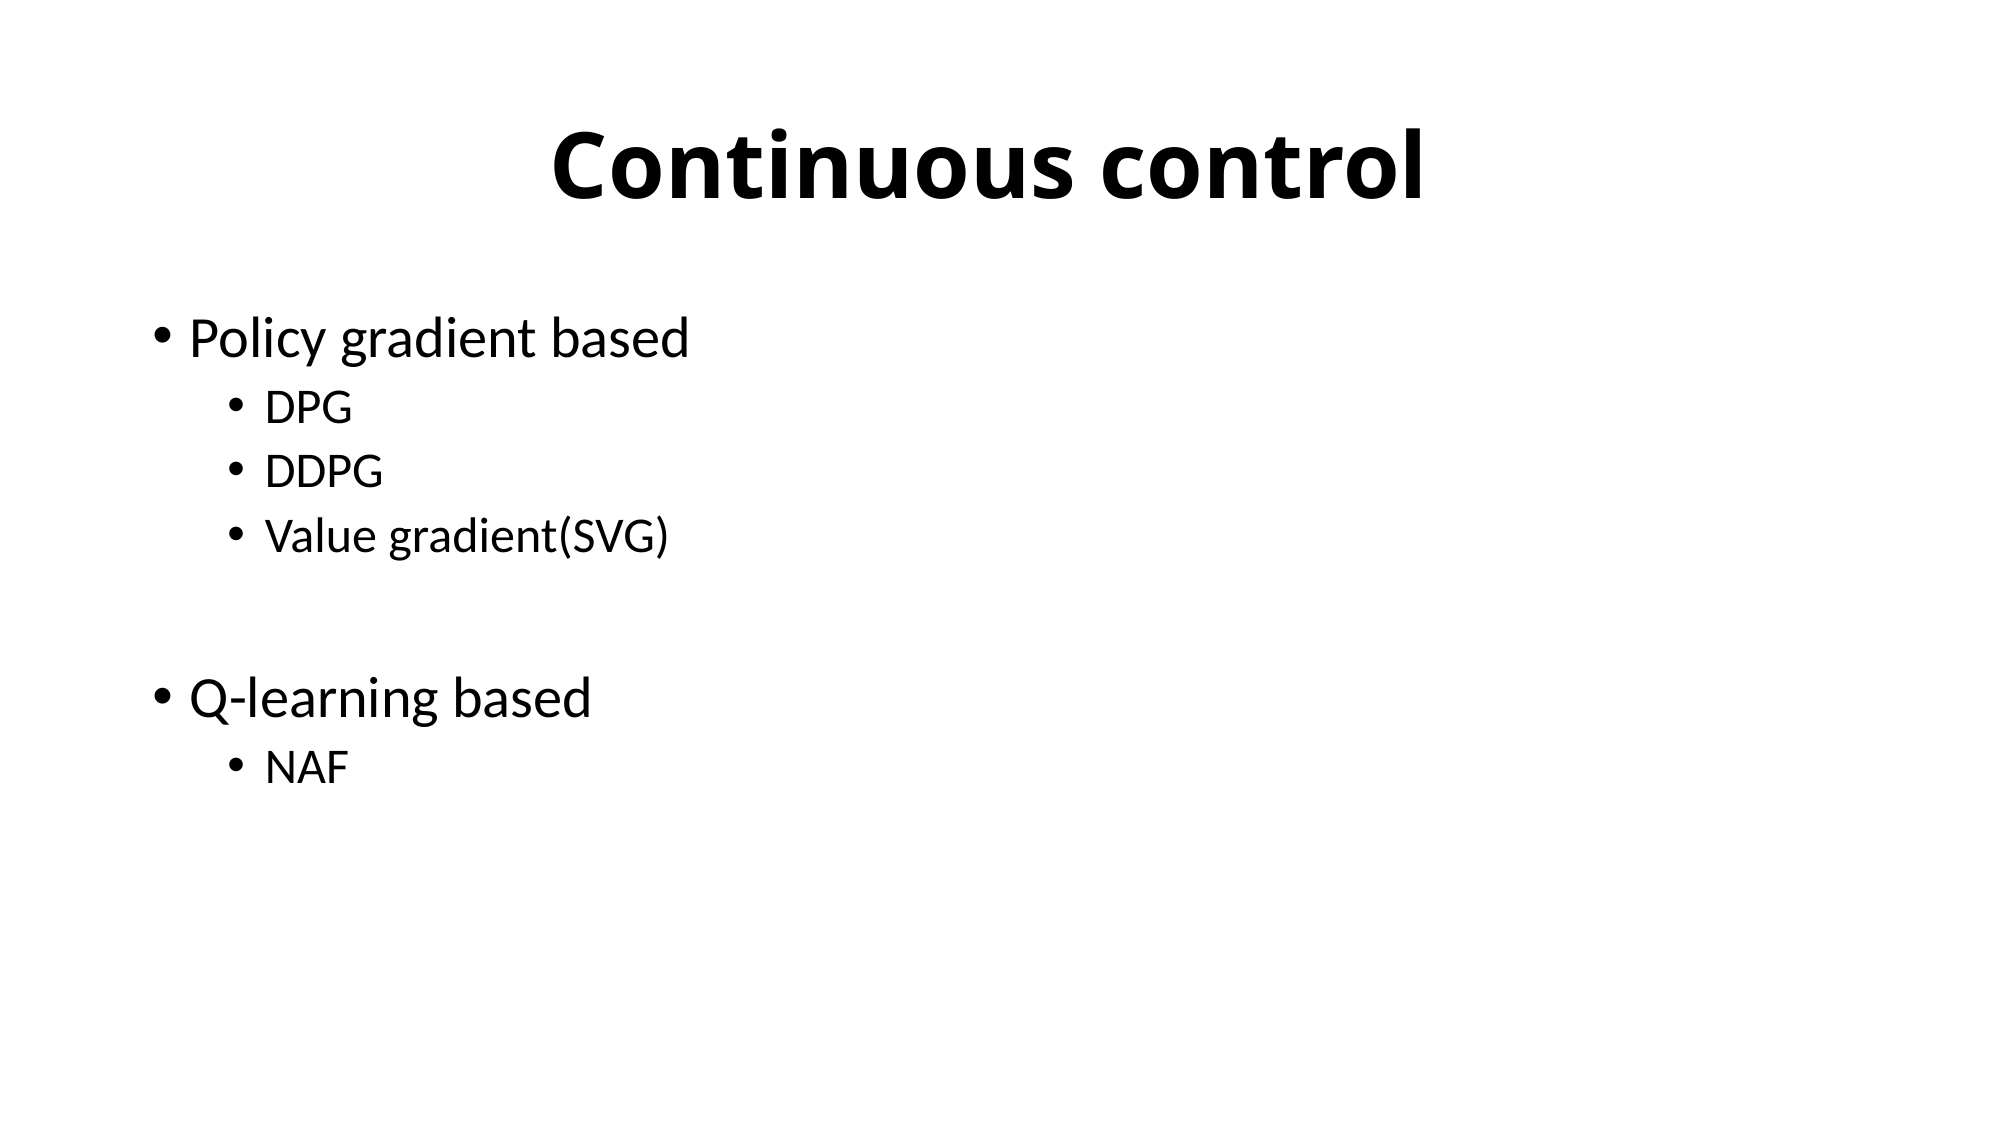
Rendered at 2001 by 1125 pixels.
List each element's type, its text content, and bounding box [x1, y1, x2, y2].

list Policy gradient based DPG DDPG Value gradient(SVG) Q-learning based NAF [137, 299, 1863, 1014]
title Continuous control [137, 59, 1863, 278]
